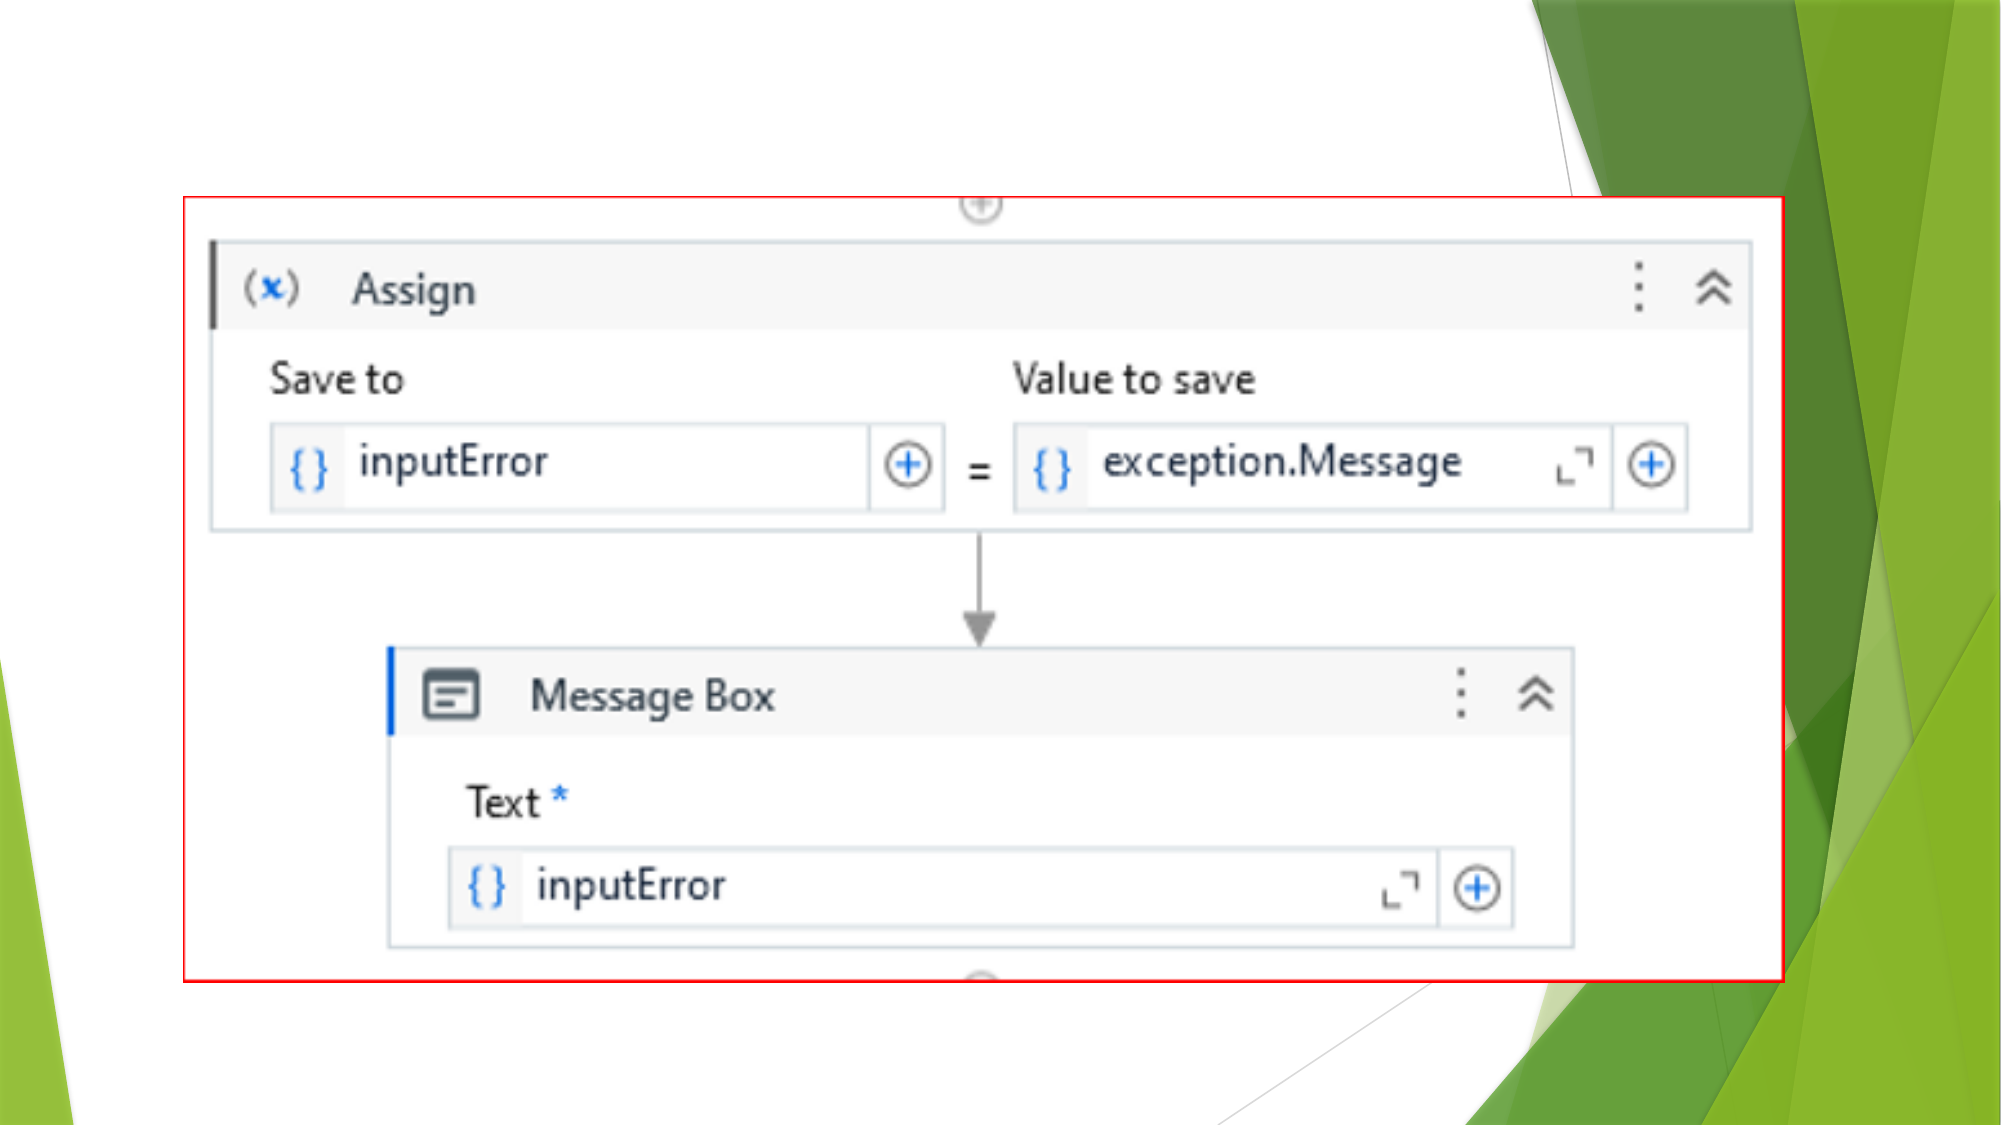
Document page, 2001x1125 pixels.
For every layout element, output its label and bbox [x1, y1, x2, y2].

picture [182, 195, 1785, 983]
